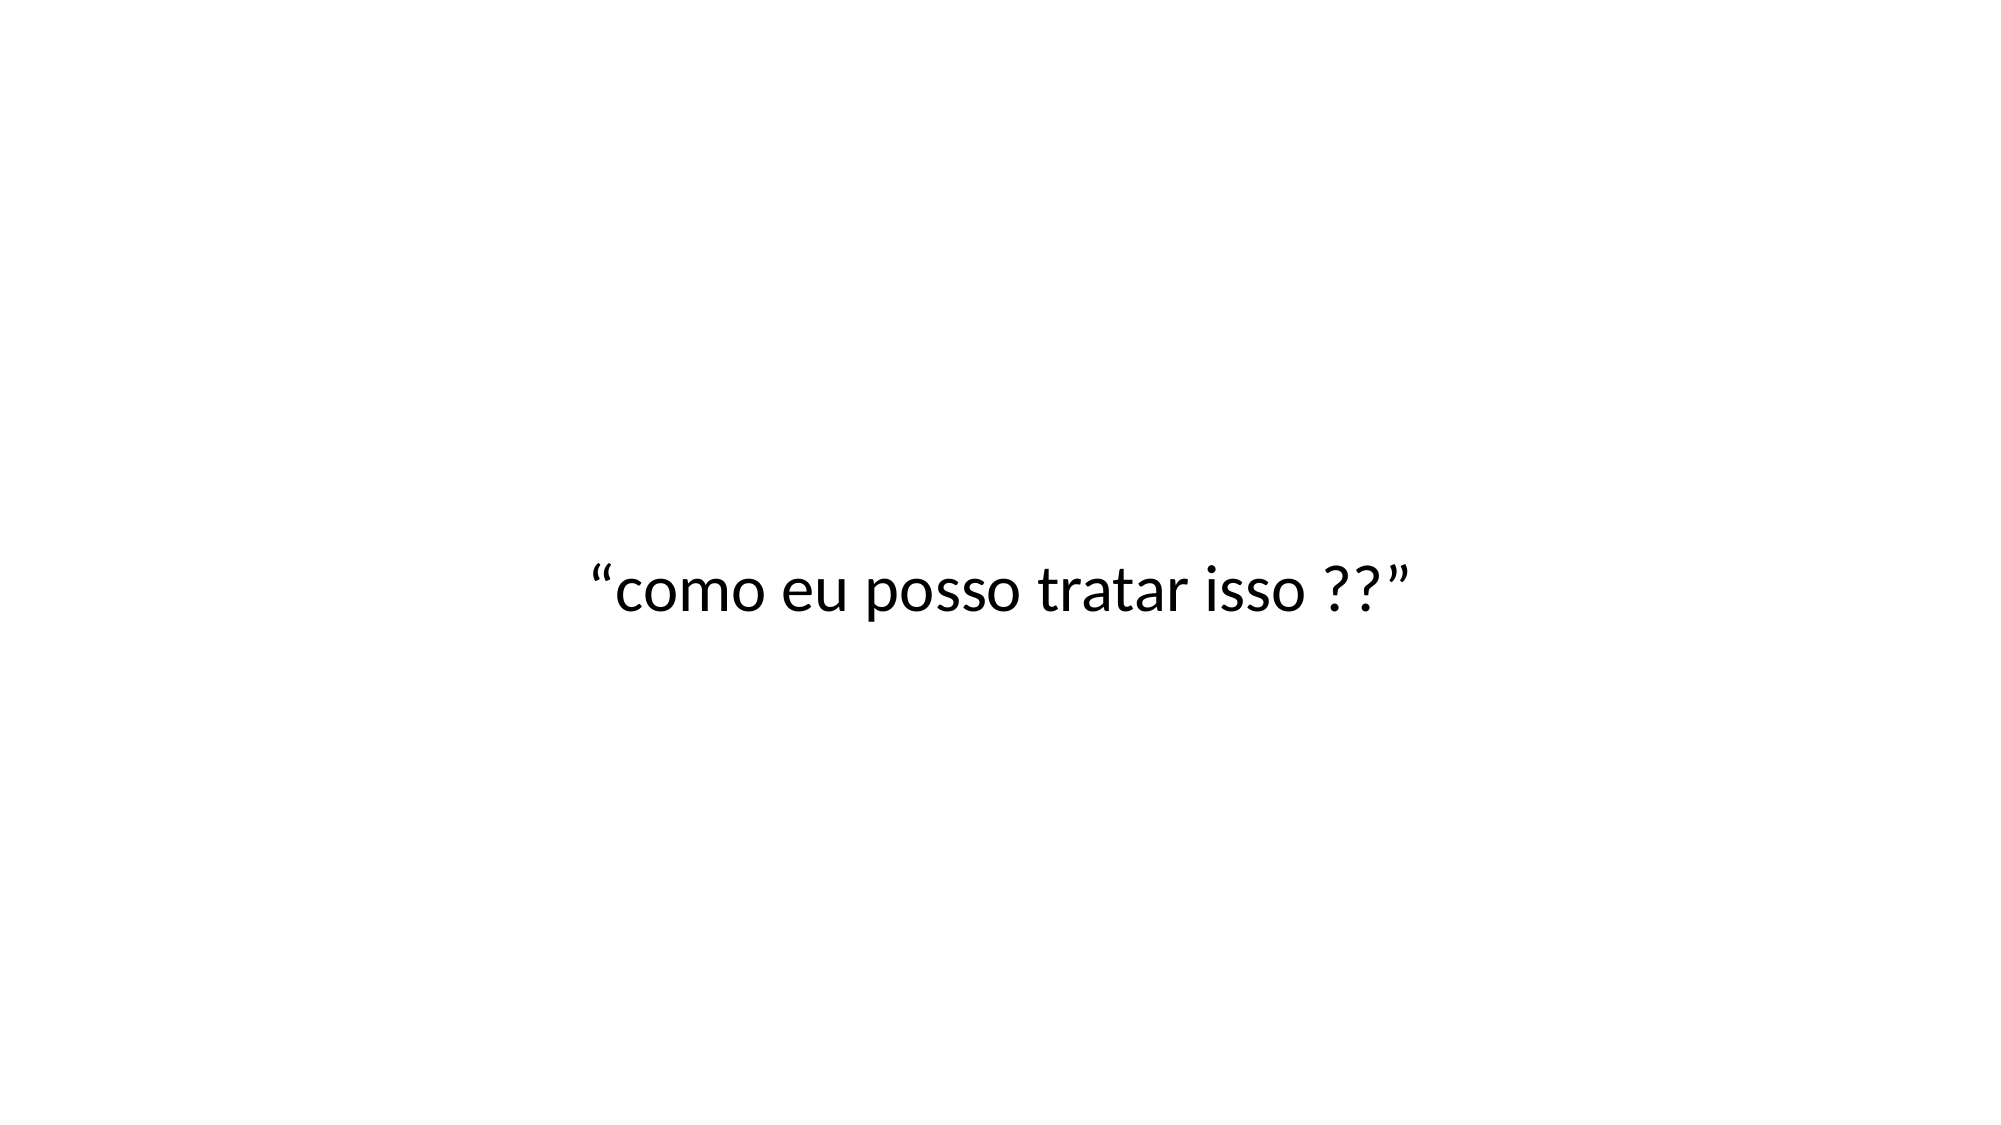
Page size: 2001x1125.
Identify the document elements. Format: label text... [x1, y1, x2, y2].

text_box “como eu posso tratar isso ??” [500, 531, 1501, 632]
